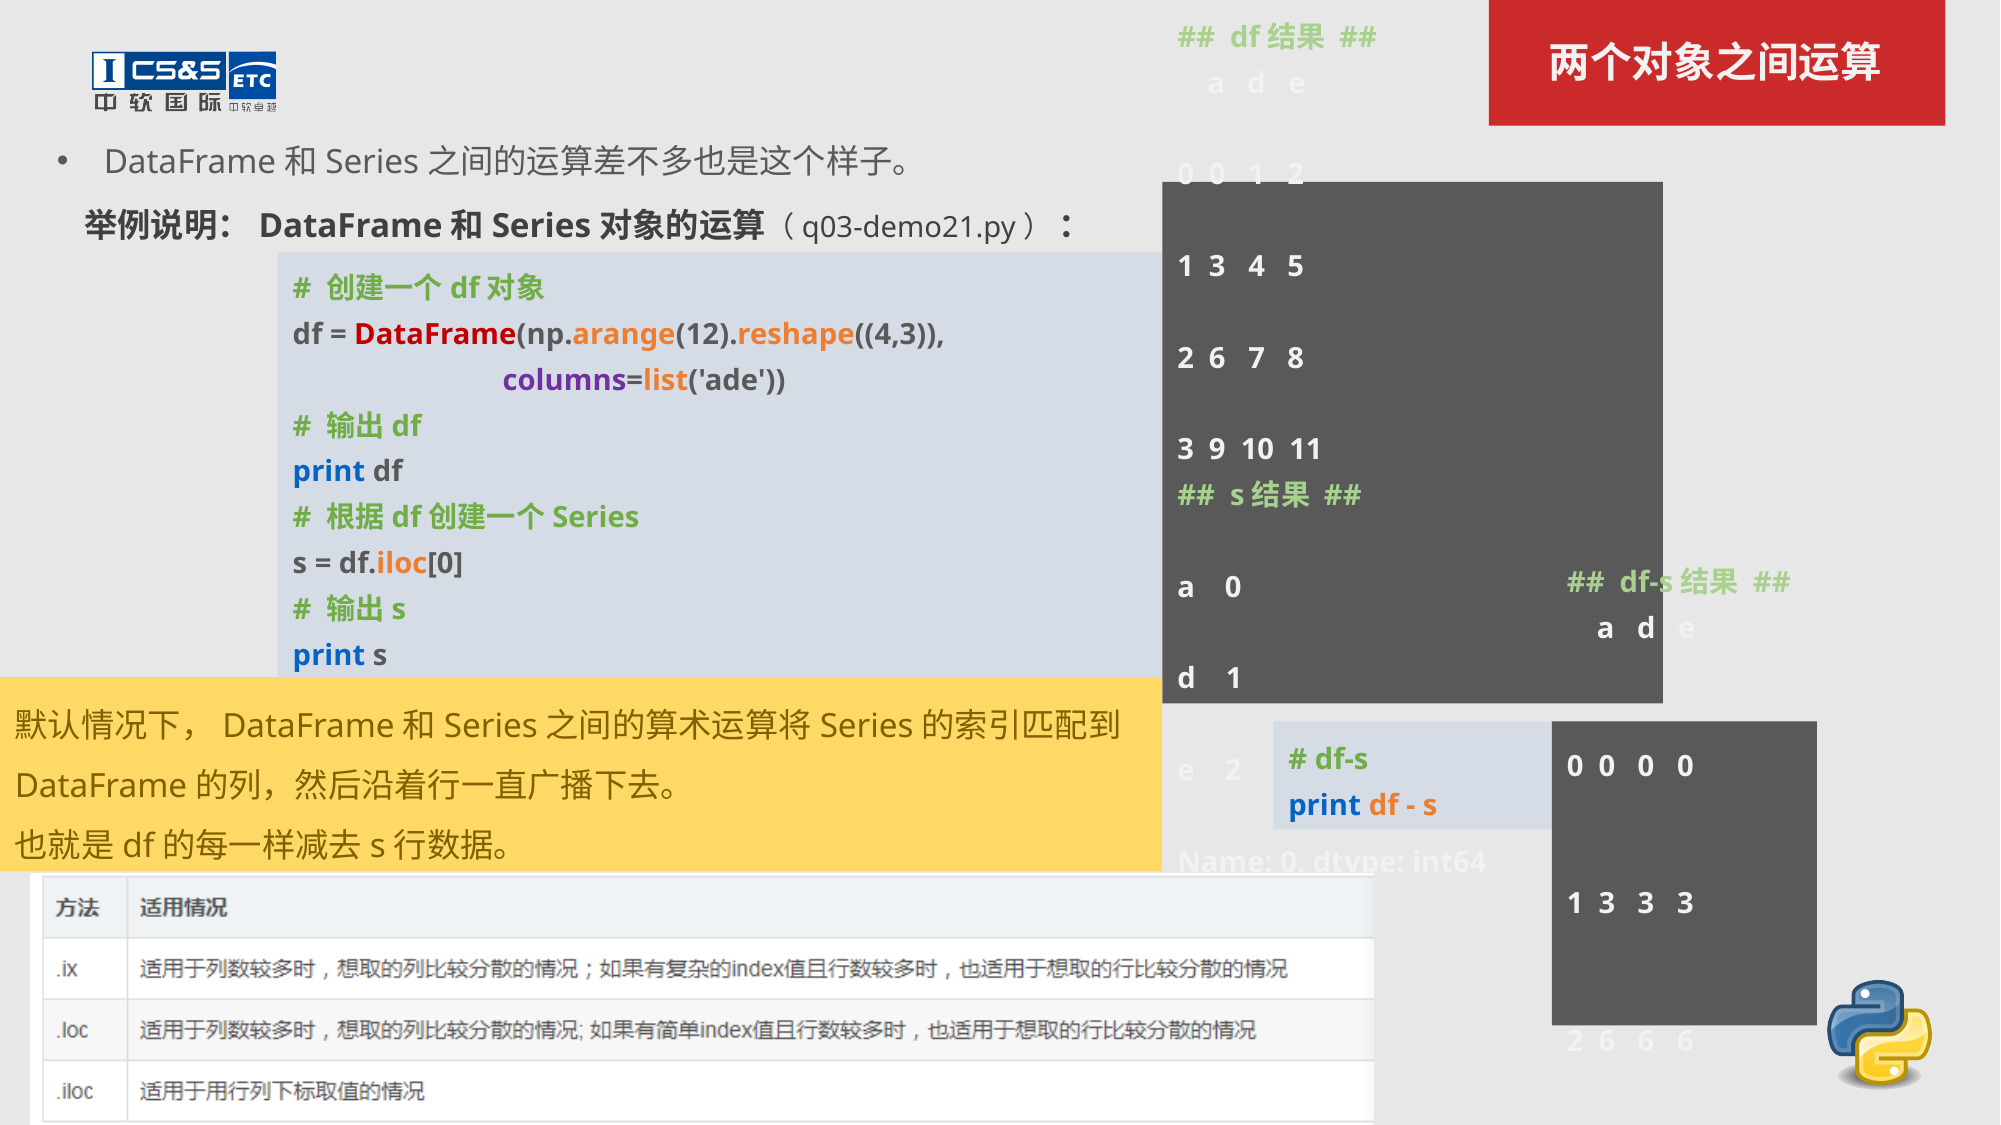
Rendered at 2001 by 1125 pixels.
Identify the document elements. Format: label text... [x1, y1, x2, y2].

picture [30, 873, 1374, 1125]
text_box ## df结果 ## a d e 0 0 1 2 1 3 4 5 2 6 7 8 3 9 10 11 ## s结果 ## a 0 d 1 e 2 Name: 0, dtype: int64 [1162, 181, 1663, 704]
picture [90, 49, 278, 114]
text_box ## df-s结果 ## a d e 0 0 0 0 1 3 3 3 2 6 6 6 3 9 9 9 [1551, 721, 1817, 1026]
picture [1820, 977, 1939, 1095]
text_box # df-s print df - s [1273, 721, 1551, 830]
text_box DataFrame和Series之间的运算差不多也是这个样子。 [42, 113, 1692, 188]
text_box 举例说明：DataFrame和Series对象的运算（q03-demo21.py） ： [69, 197, 1107, 252]
text_box 默认情况下，DataFrame和Series之间的算术运算将Series的索引匹配到DataFrame的列，然后沿着行一直广播下去。 也就是df的每一样减去s行数据。 [0, 677, 1163, 872]
text_box # 创建一个df对象 df = DataFrame(np.arange(12).reshape((4,3)), columns=list('ade')) # 输出df print df # 根据df创建一个Series s = df.iloc[0] # 输出s print s [277, 252, 1162, 677]
text_box 两个对象之间运算 [1490, 34, 1941, 98]
